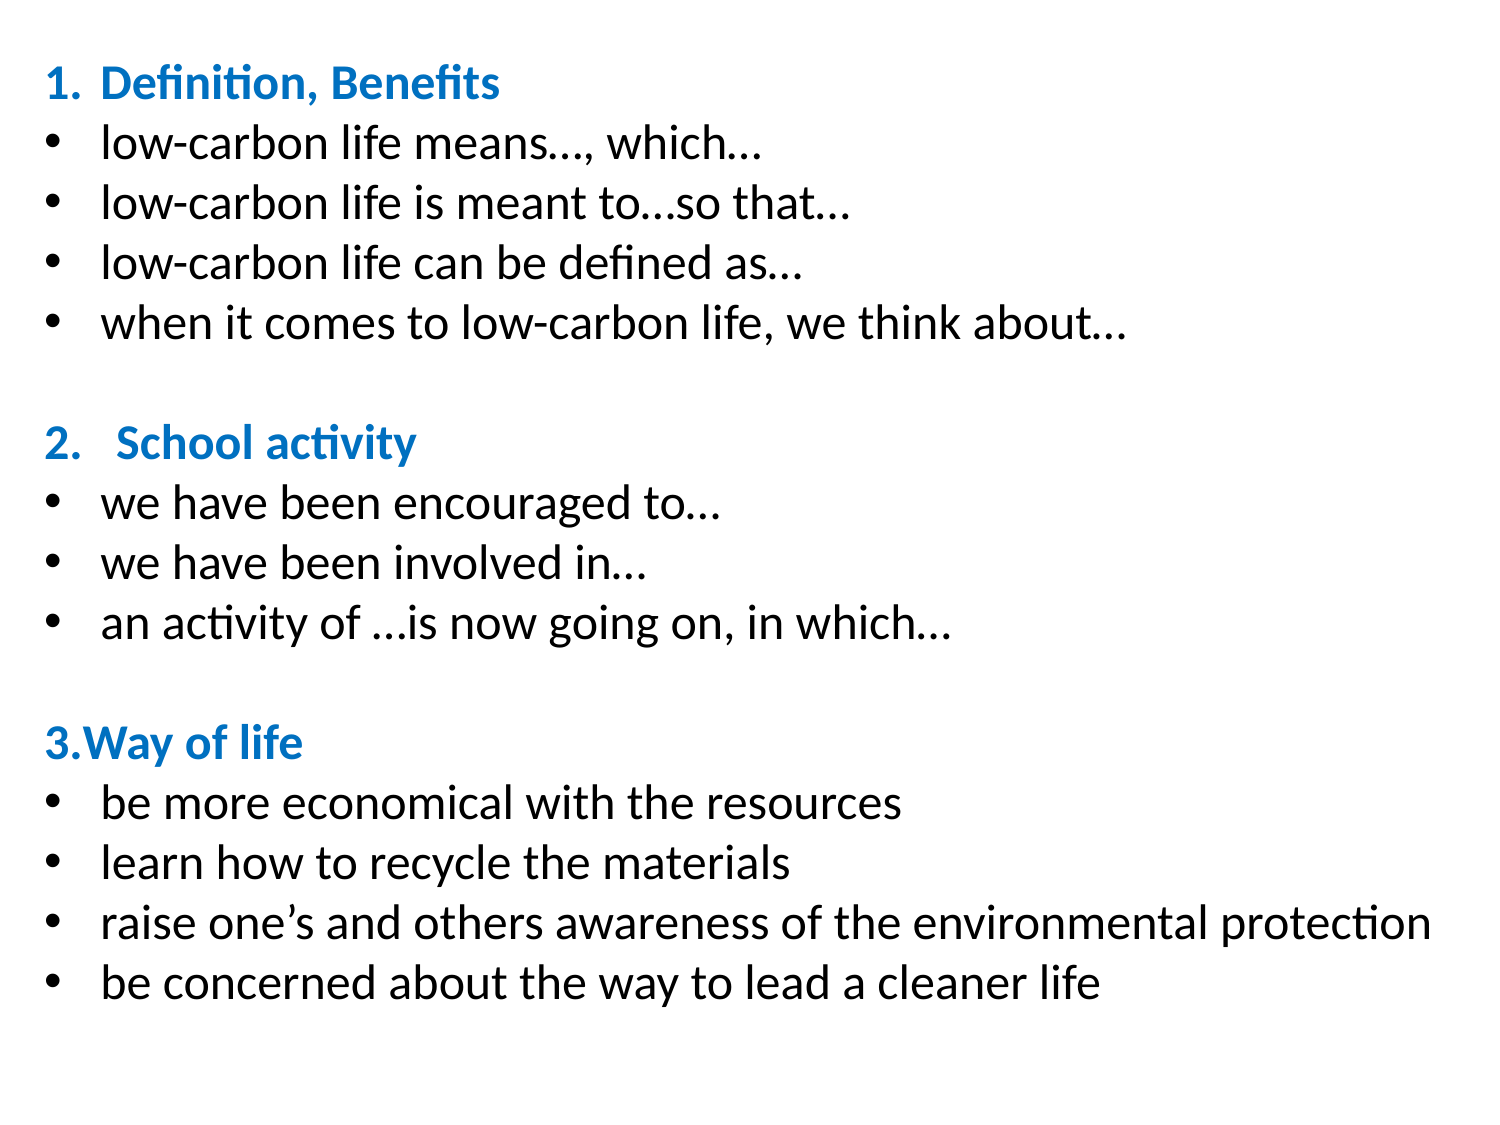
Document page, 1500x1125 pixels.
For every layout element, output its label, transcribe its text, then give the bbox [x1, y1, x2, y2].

text_box Definition, Benefits low-carbon life means…, which… low-carbon life is meant to…so that… low-carbon life can be defined as… when it comes to low-carbon life, we think about… 2. School activity we have been encouraged to… we have been involved in… an activity of …is now going on, in which… Way of life be more economical with the resources learn how to recycle the materials raise one’s and others awareness of the environmental protection be concerned about the way to lead a cleaner life [29, 42, 1471, 1018]
